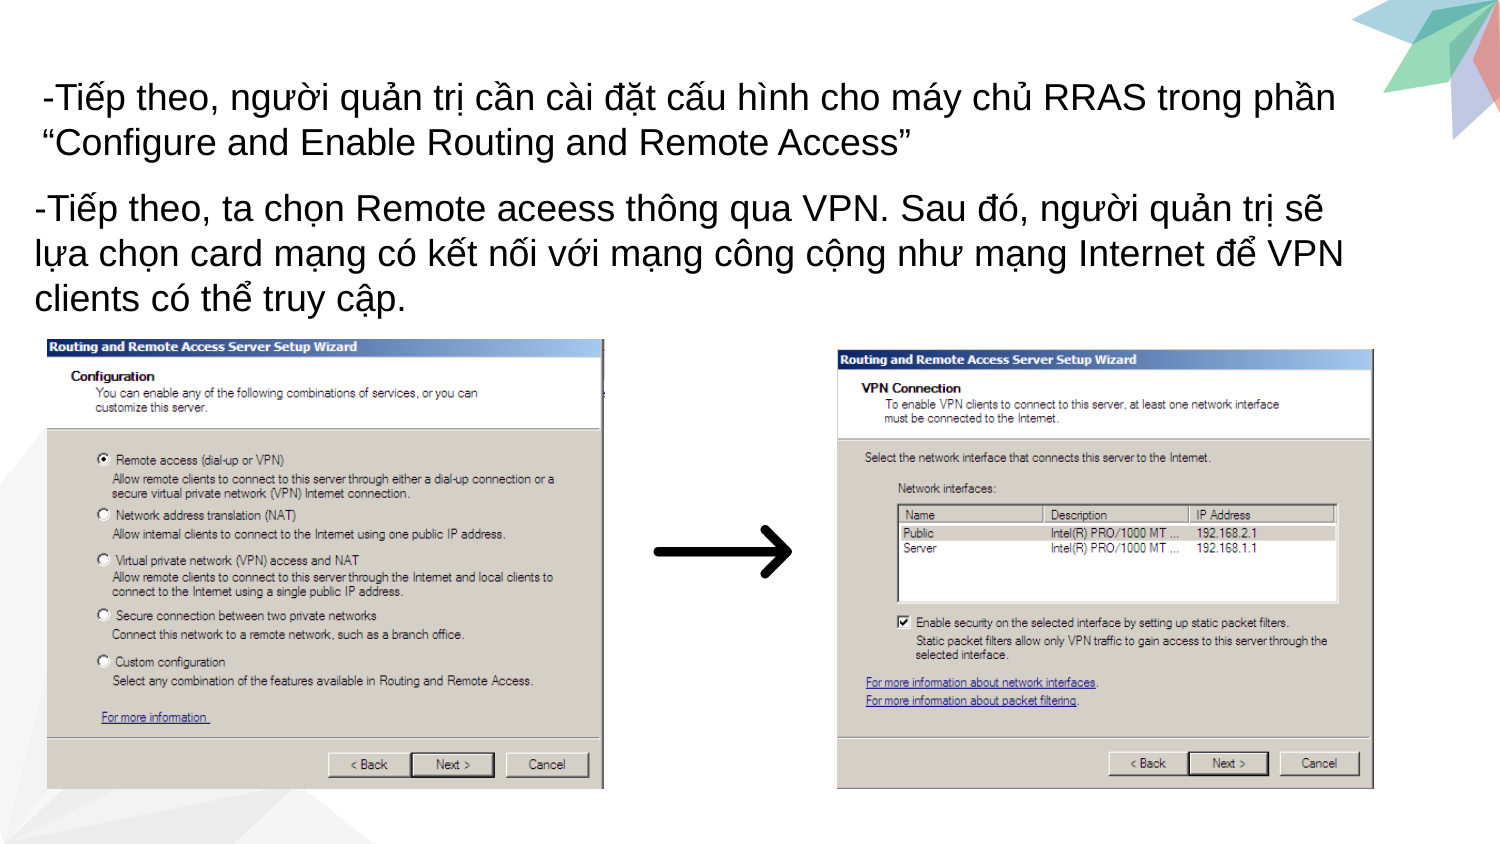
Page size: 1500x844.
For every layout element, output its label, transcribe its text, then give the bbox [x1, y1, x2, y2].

picture [0, 0, 1500, 844]
text_box -Tiếp theo, người quản trị cần cài đặt cấu hình cho máy chủ RRAS trong phần “Configure and Enable Routing and Remote Access” [27, 65, 1383, 171]
text_box -Tiếp theo, ta chọn Remote aceess thông qua VPN. Sau đó, người quản trị sẽ lựa chọn card mạng có kết nối với mạng công cộng như mạng Internet để VPN clients có thể truy cập. [19, 176, 1374, 327]
